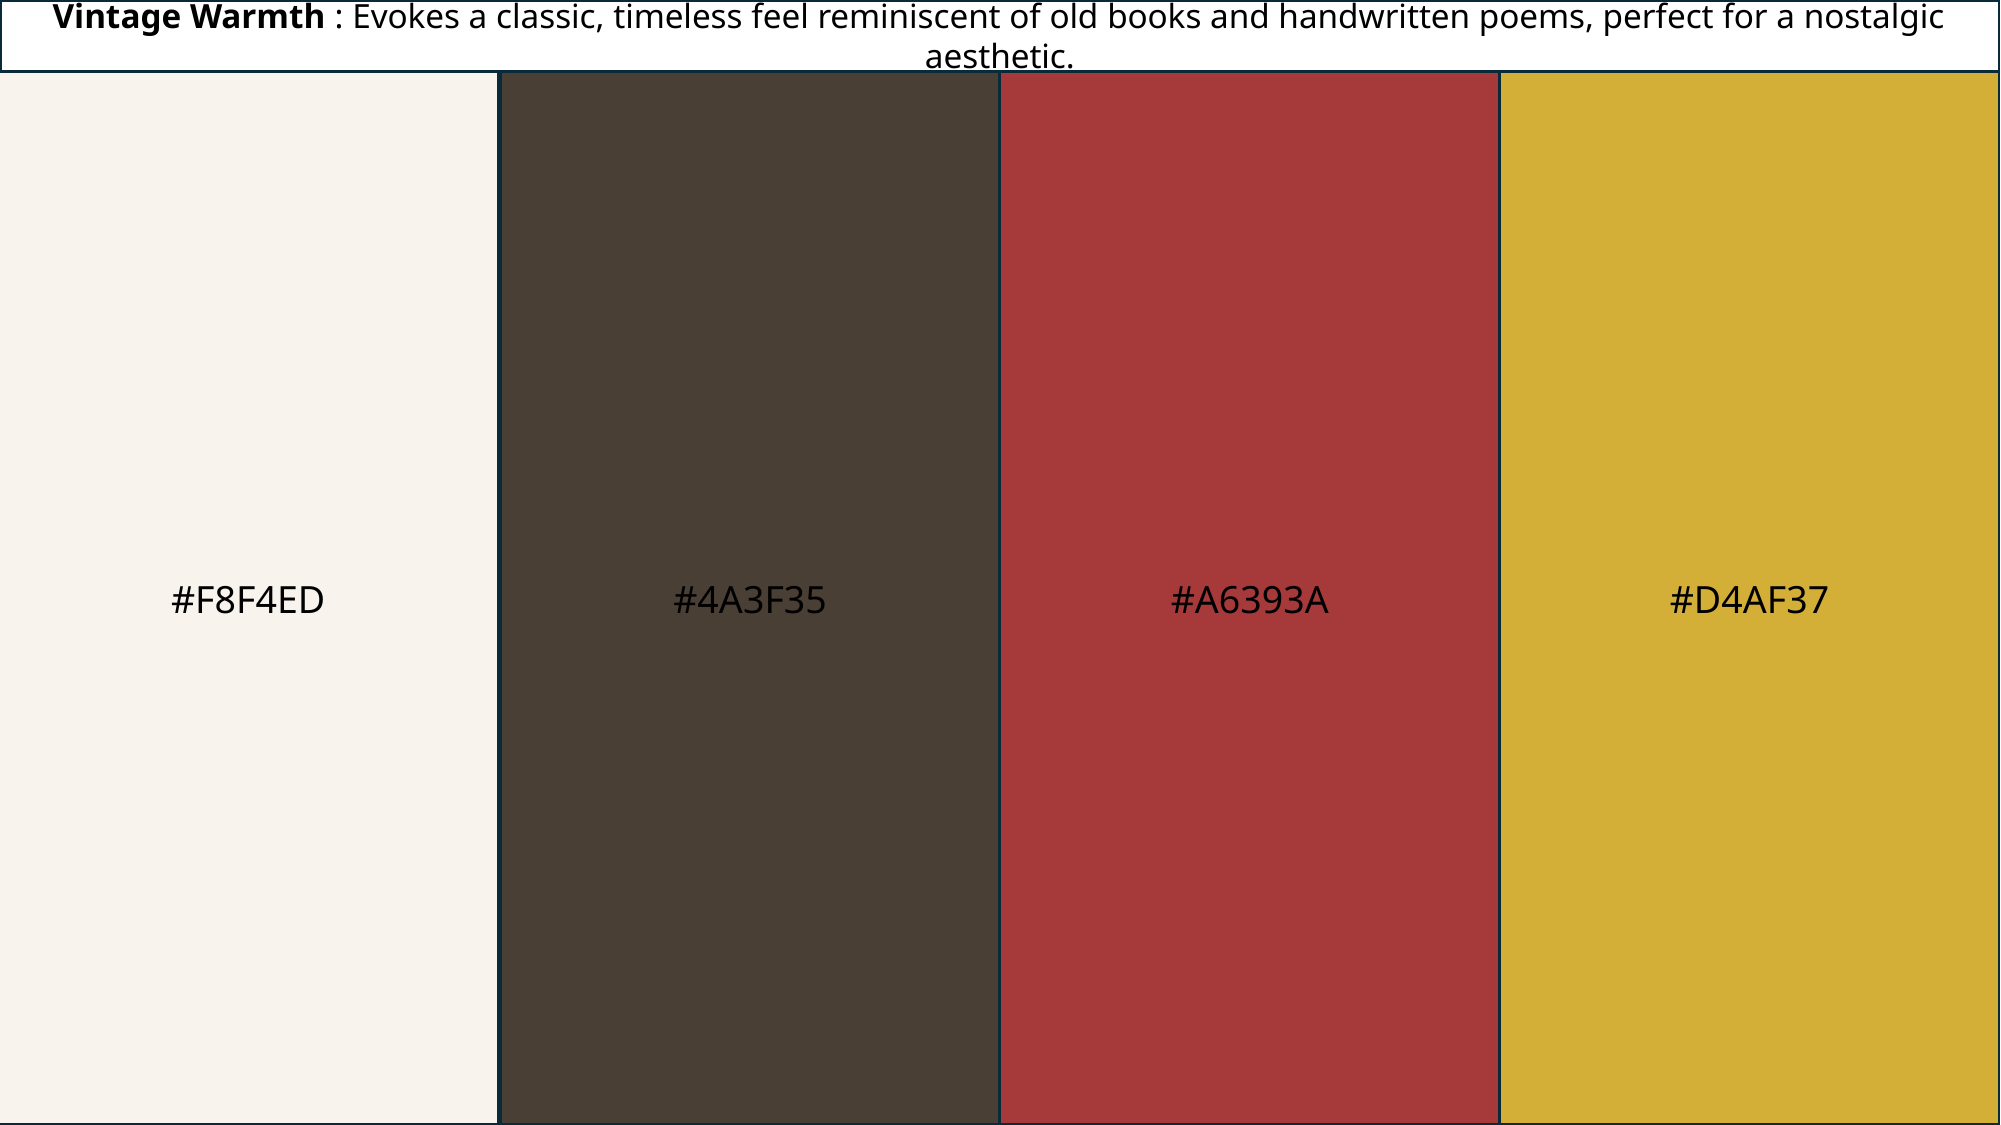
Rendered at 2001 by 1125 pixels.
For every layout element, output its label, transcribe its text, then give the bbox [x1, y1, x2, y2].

text_box #F8F4ED [0, 70, 499, 1125]
text_box #D4AF37 [1498, 70, 2000, 1125]
text_box Vintage Warmth : Evokes a classic, timeless feel reminiscent of old books and handwritten poems, perfect for a nostalgic aesthetic. [0, 0, 2000, 70]
text_box #4A3F35 [499, 70, 998, 1125]
text_box #A6393A [998, 70, 1498, 1125]
